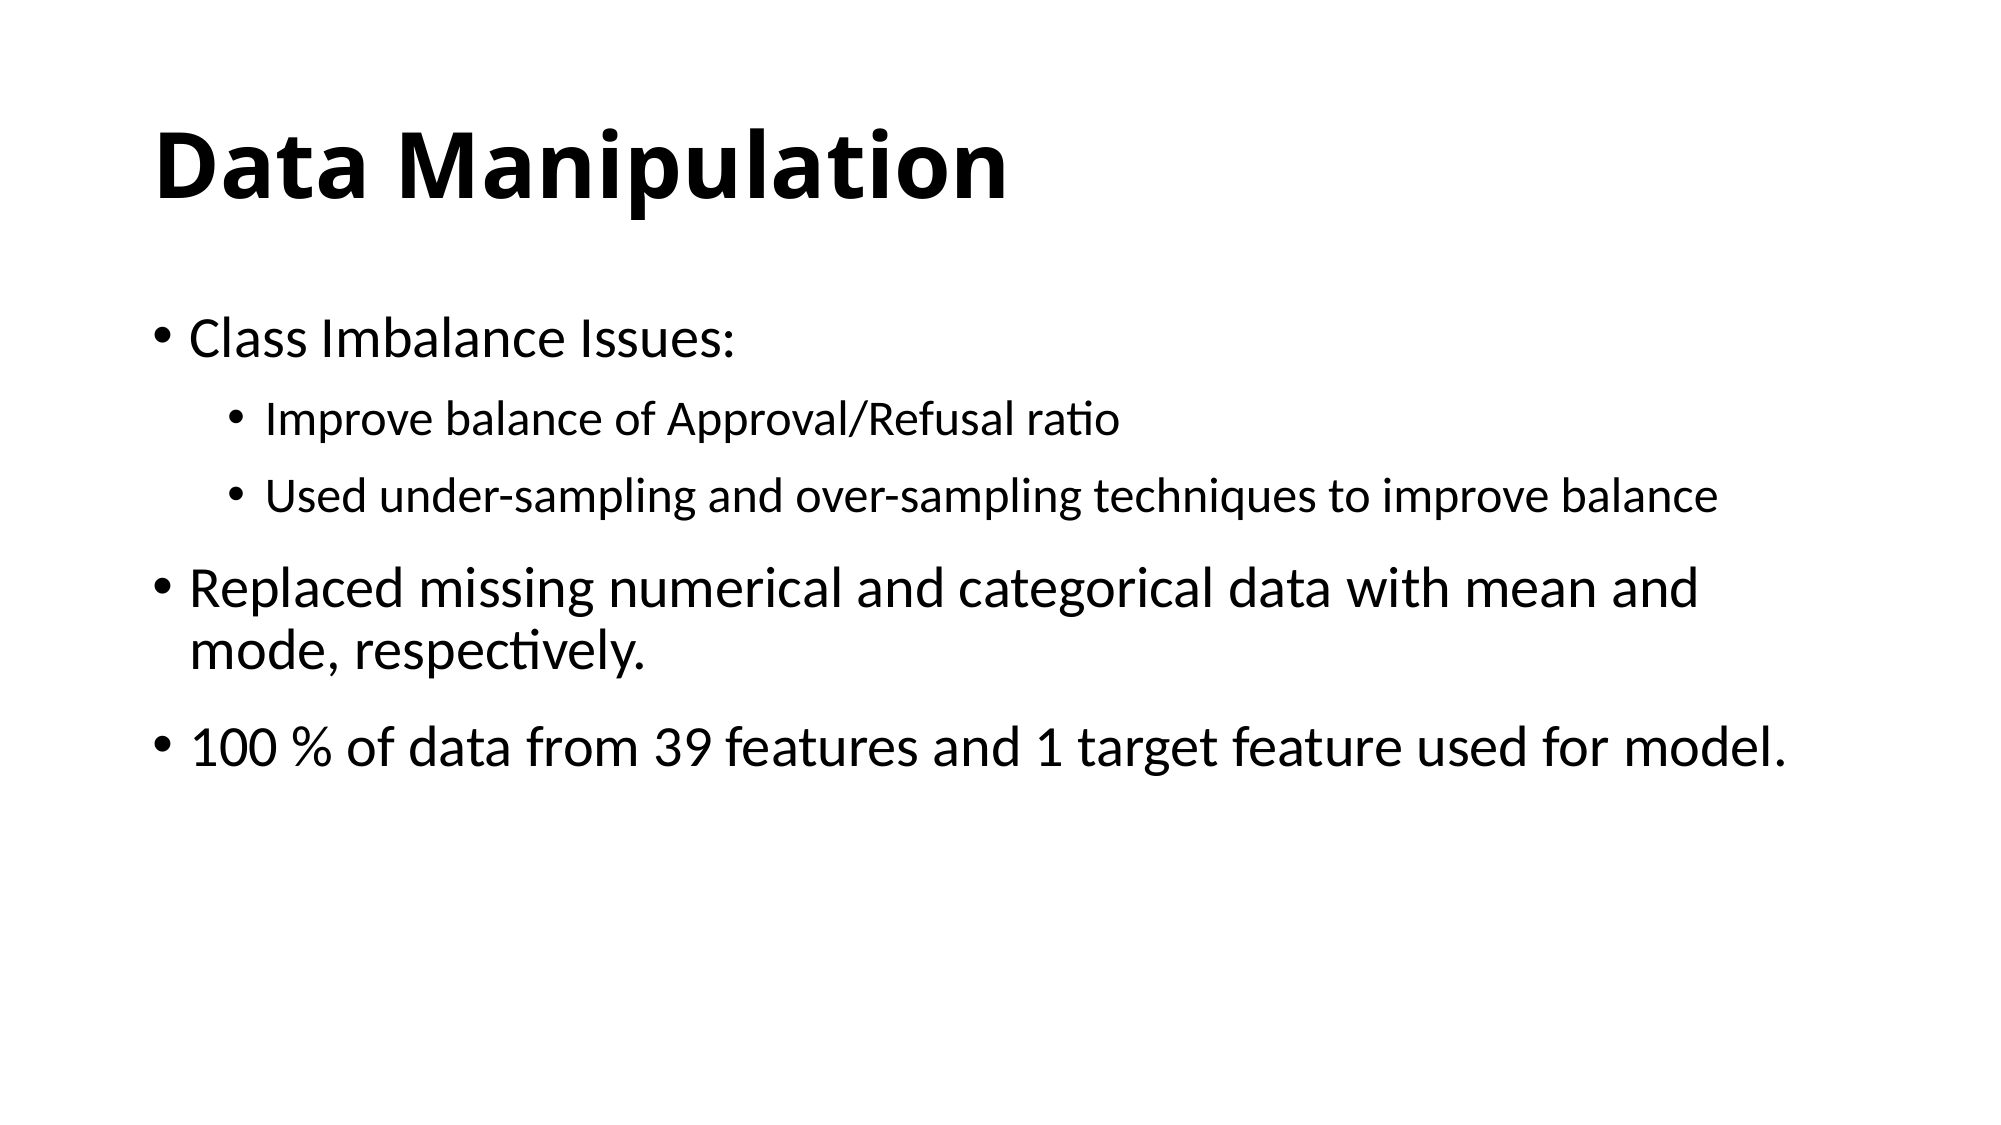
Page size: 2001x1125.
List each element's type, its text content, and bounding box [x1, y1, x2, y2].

list Class Imbalance Issues: Improve balance of Approval/Refusal ratio Used under-sampling and over-sampling techniques to improve balance Replaced missing numerical and categorical data with mean and mode, respectively. 100 % of data from 39 features and 1 target feature used for model. [137, 299, 1863, 1014]
title Data Manipulation [137, 59, 1863, 278]
